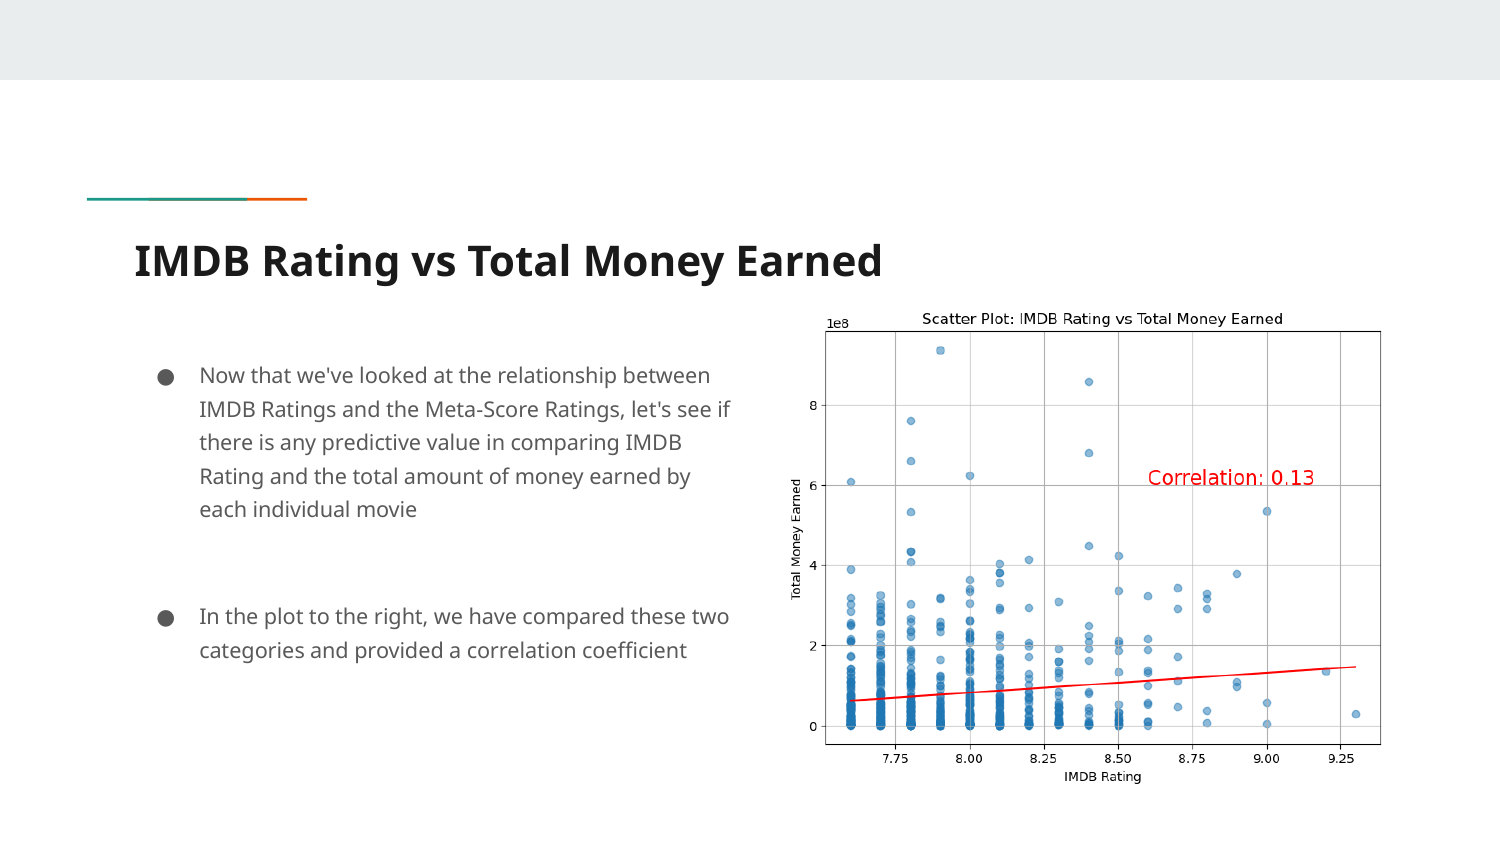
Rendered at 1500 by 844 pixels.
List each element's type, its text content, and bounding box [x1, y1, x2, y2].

list Now that we've looked at the relationship between IMDB Ratings and the Meta-Score Ratings, let's see if there is any predictive value in comparing IMDB Rating and the total amount of money earned by each individual movie In the plot to the right, we have compared these two categories and provided a correlation coefficient [119, 341, 750, 712]
title IMDB Rating vs Total Money Earned [119, 216, 1381, 305]
picture [774, 303, 1406, 794]
